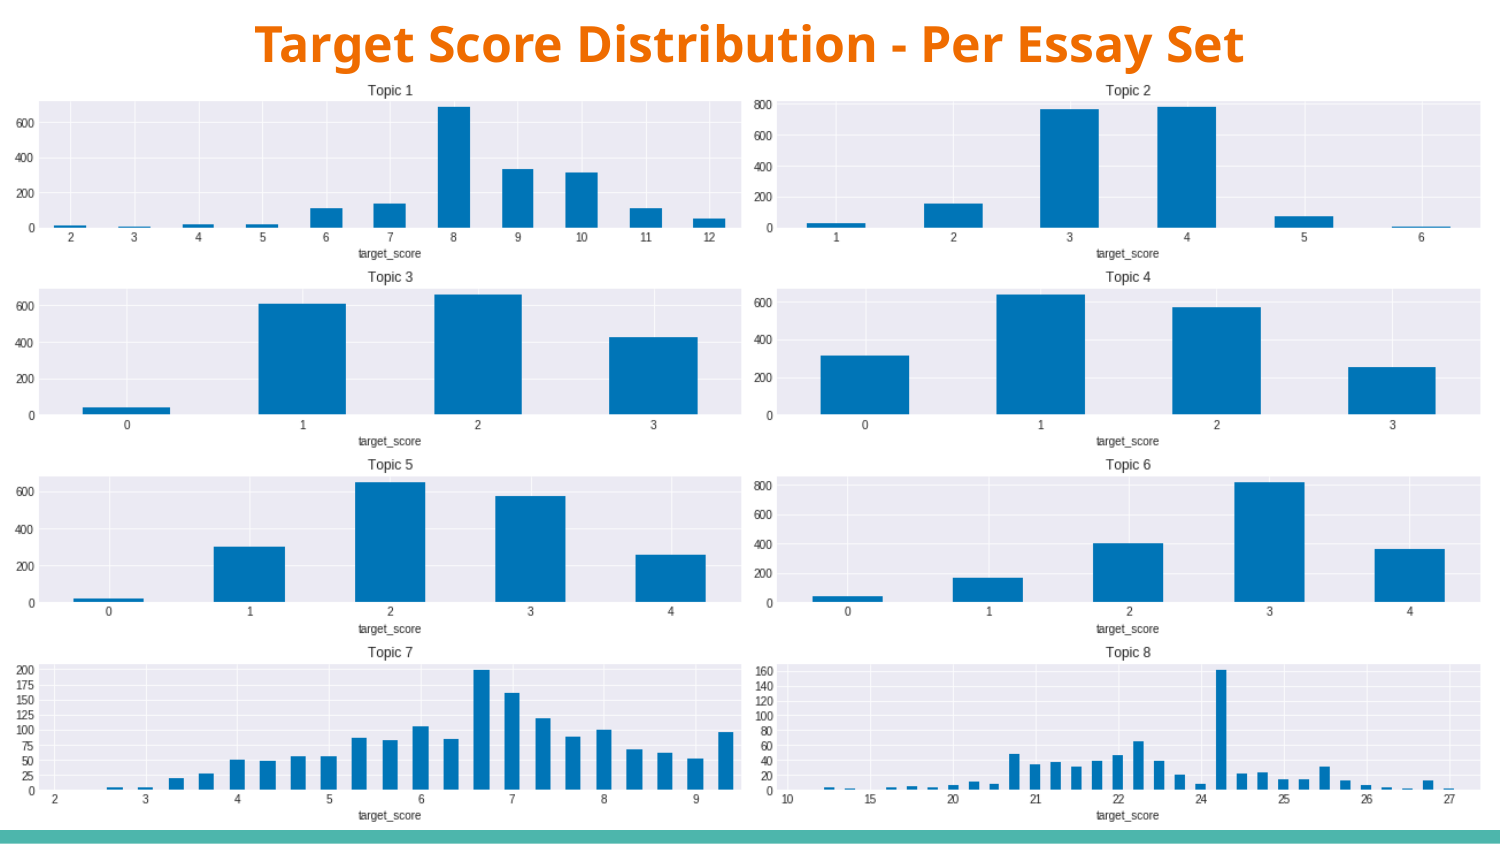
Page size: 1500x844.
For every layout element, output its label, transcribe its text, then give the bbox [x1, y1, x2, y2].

title Target Score Distribution - Per Essay Set [51, 0, 1449, 68]
picture [0, 70, 1500, 830]
